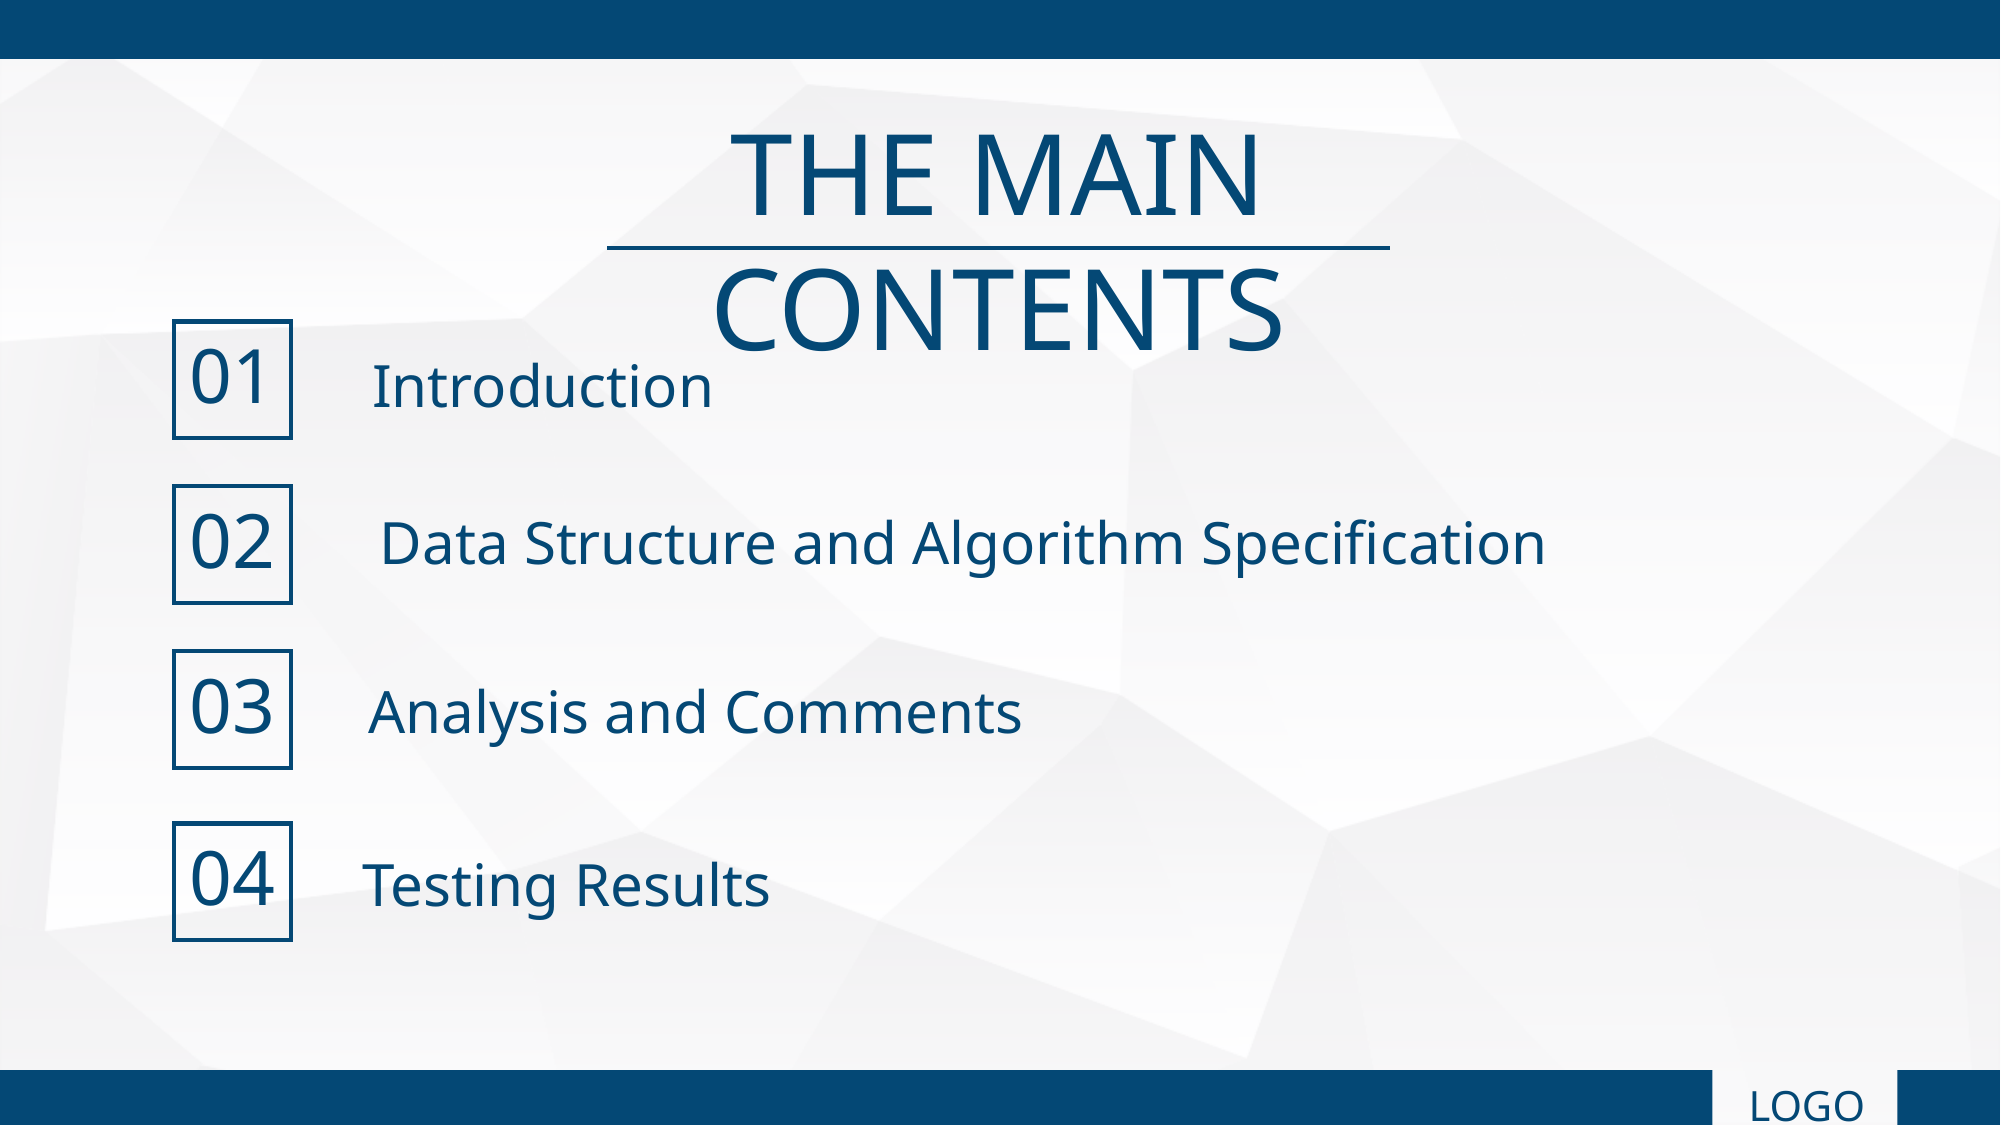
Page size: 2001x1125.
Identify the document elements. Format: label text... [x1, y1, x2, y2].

text_box [0, 1069, 1713, 1125]
text_box Data Structure and Algorithm Specification [349, 498, 1579, 654]
text_box Introduction [310, 341, 777, 427]
text_box Testing Results [311, 840, 823, 926]
text_box [1896, 1069, 2000, 1125]
text_box [0, 0, 2000, 60]
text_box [566, 247, 1431, 310]
picture [0, 0, 2001, 1125]
text_box THE MAIN CONTENTS [449, 95, 1548, 381]
text_box Analysis and Comments [308, 667, 1100, 753]
text_box LOGO [1683, 1072, 1930, 1125]
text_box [156, 321, 308, 439]
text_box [156, 823, 308, 941]
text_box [156, 651, 308, 768]
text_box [156, 486, 308, 604]
